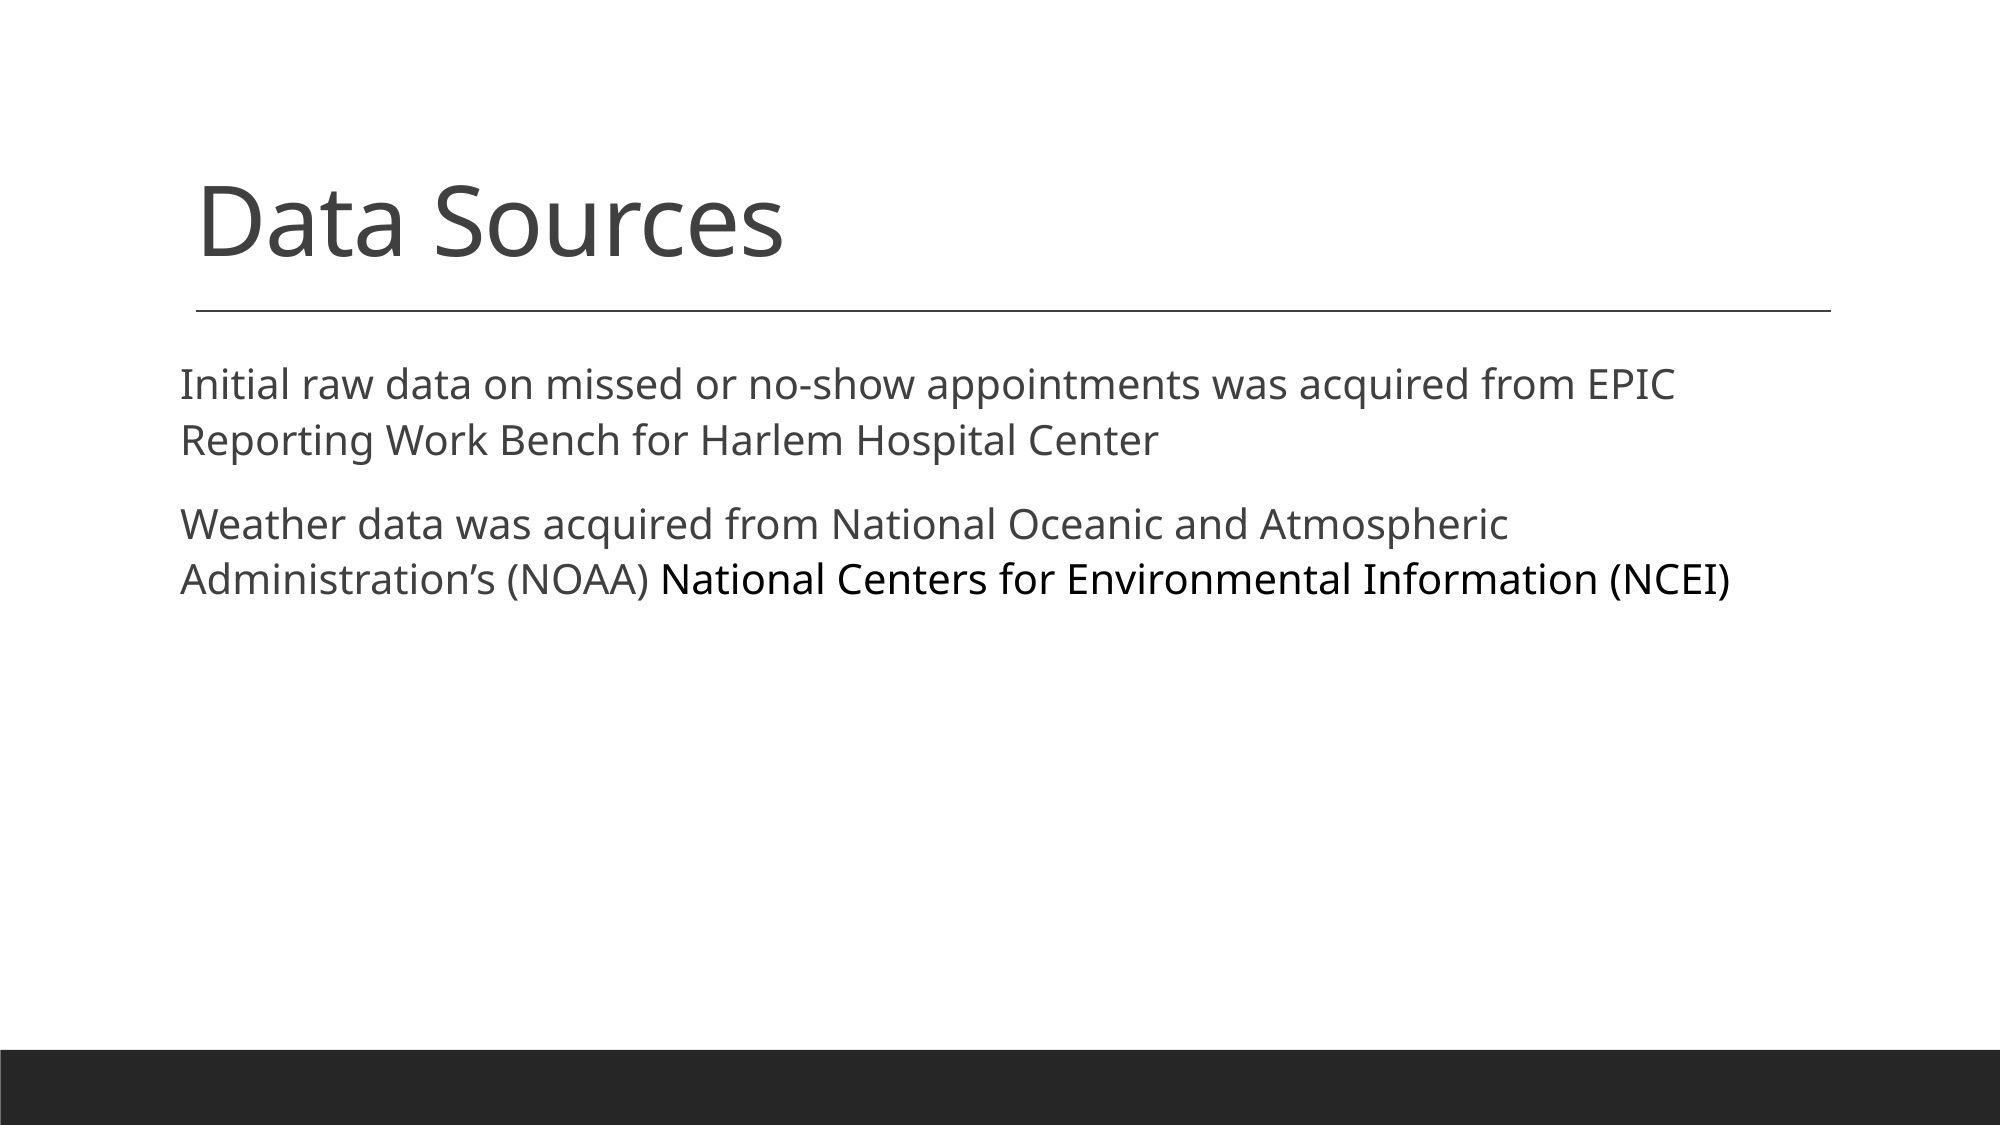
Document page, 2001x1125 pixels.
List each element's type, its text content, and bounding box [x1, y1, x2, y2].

title Data Sources [180, 47, 1830, 285]
list Initial raw data on missed or no-show appointments was acquired from EPIC Reporting Work Bench for Harlem Hospital Center Weather data was acquired from National Oceanic and Atmospheric Administration’s (NOAA) National Centers for Environmental Information (NCEI) [180, 345, 1830, 963]
